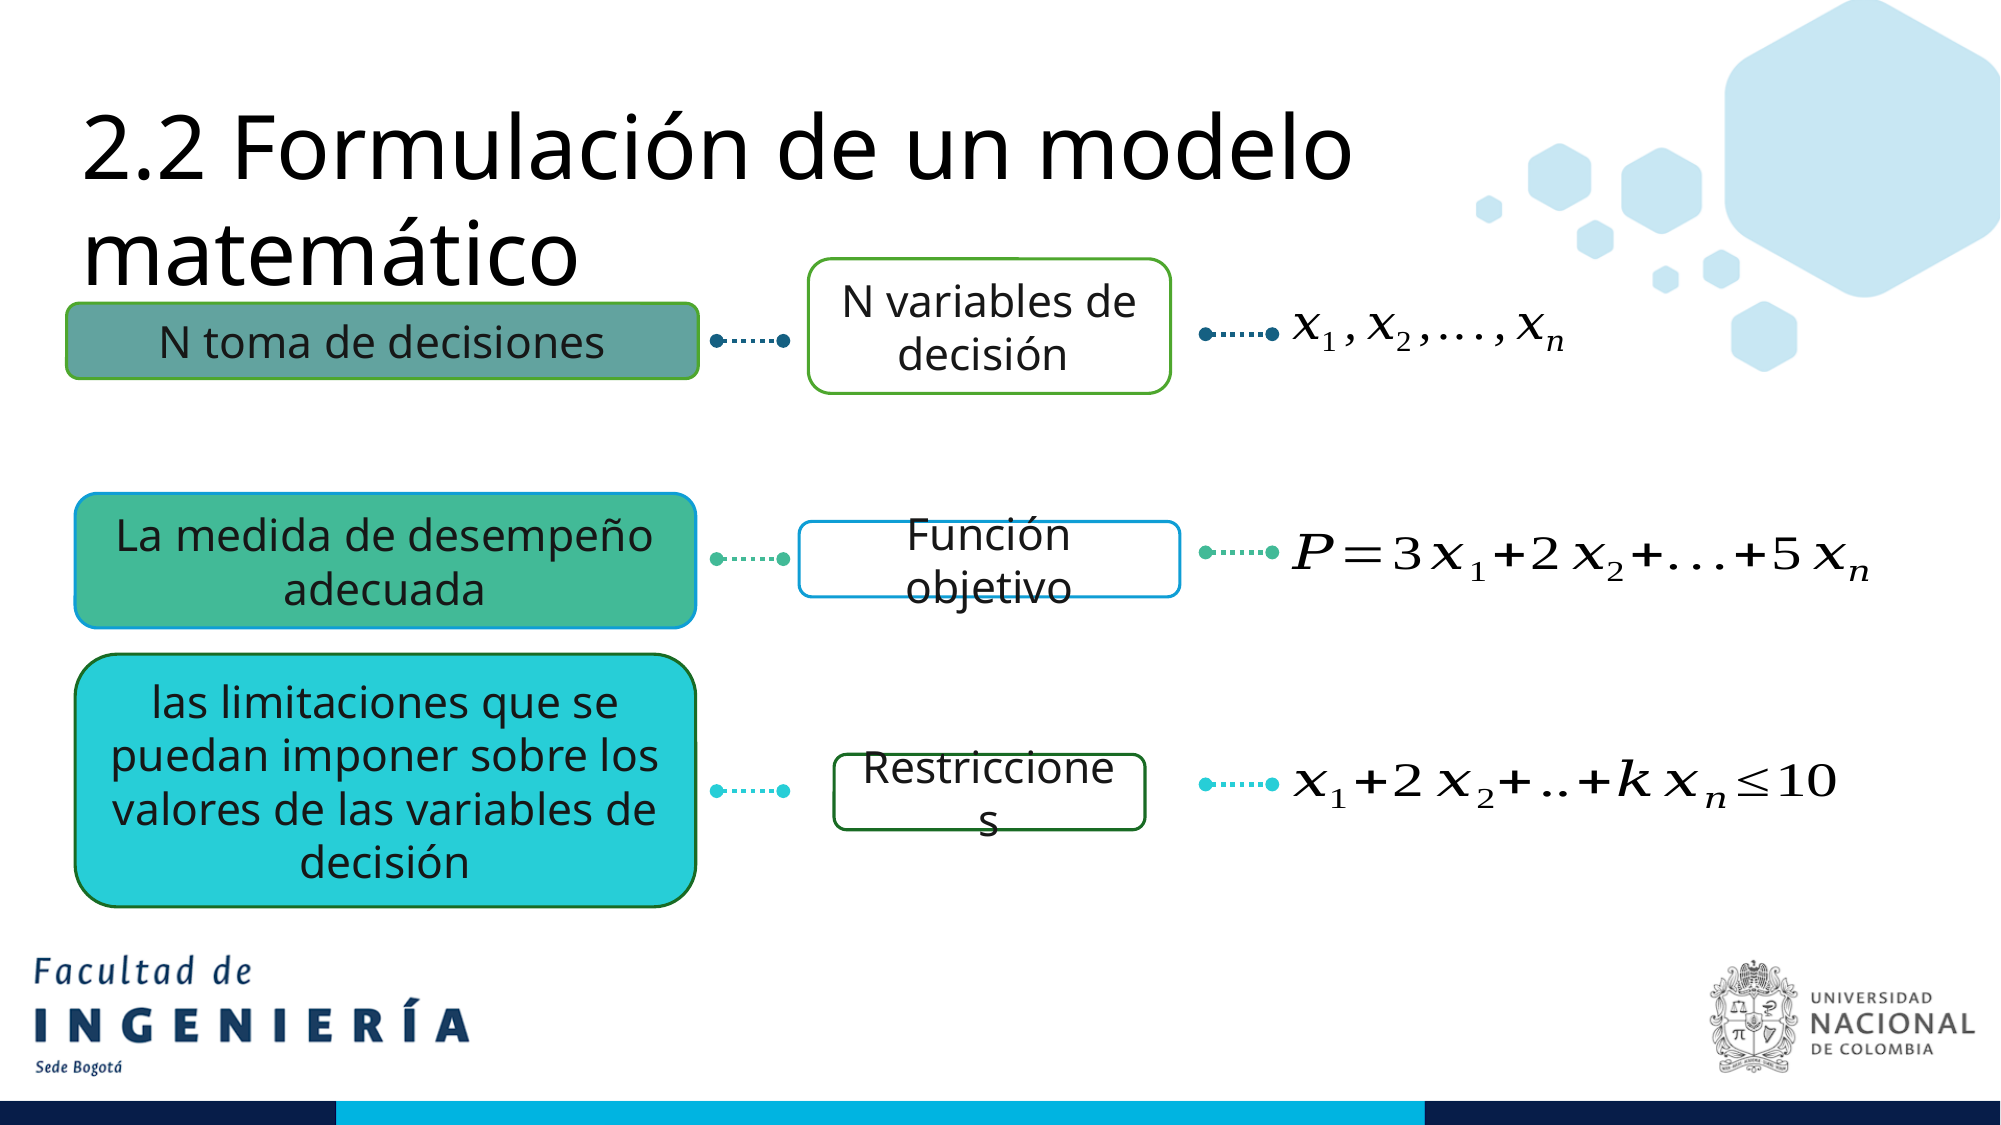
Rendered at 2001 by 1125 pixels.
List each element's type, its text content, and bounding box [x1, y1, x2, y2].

text_box 2.2 Formulación de un modelo matemático [66, 82, 1767, 311]
text_box Restricciones [832, 752, 1147, 832]
text_box N toma de decisiones [64, 301, 700, 381]
text_box N variables de decisión [806, 257, 1173, 395]
text_box Función objetivo [797, 519, 1182, 599]
text_box La medida de desempeño adecuada [73, 491, 698, 630]
picture [0, 0, 2001, 1125]
text_box las limitaciones que se puedan imponer sobre los valores de las variables de decisión [73, 652, 698, 909]
